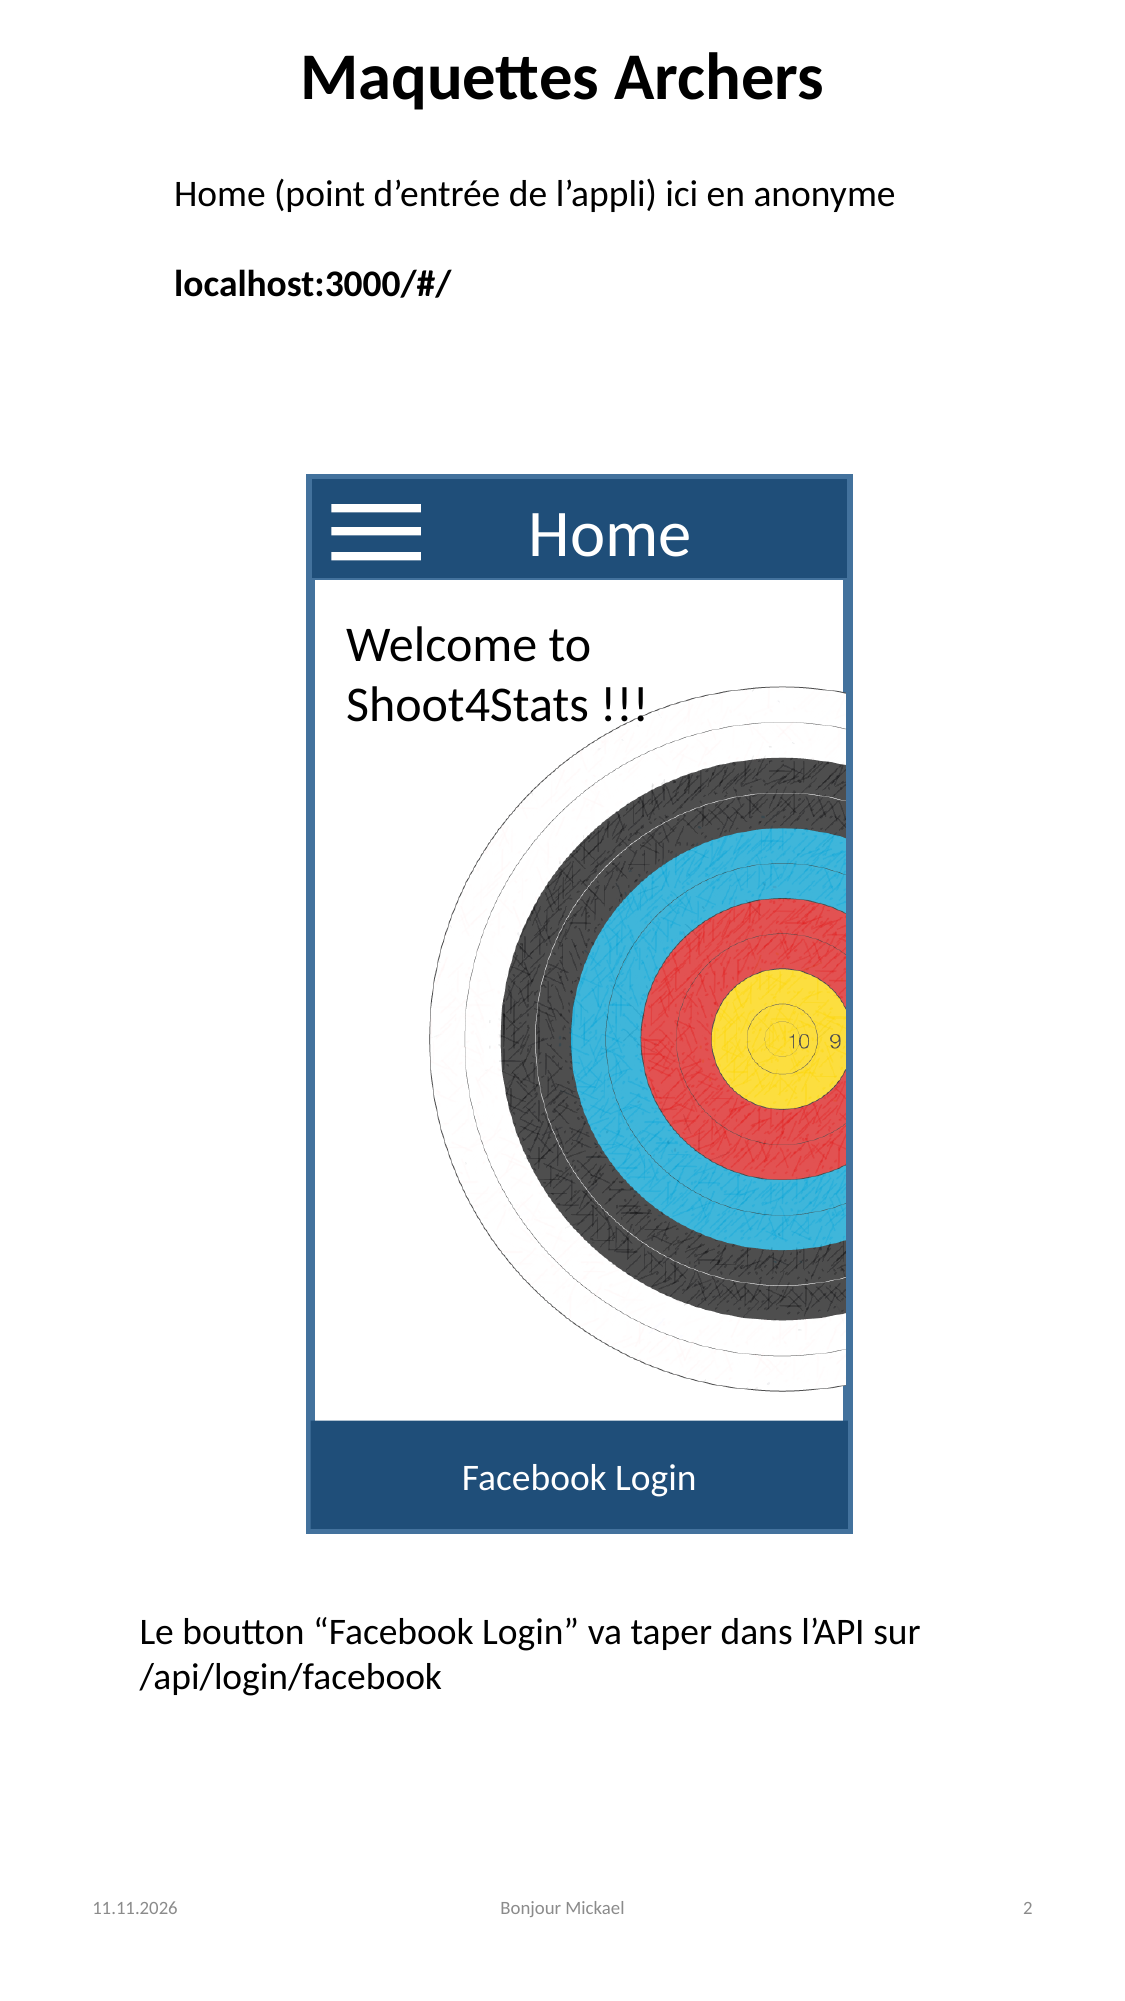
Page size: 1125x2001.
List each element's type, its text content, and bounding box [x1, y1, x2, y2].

text_box Le boutton “Facebook Login” va taper dans l’API sur /api/login/facebook [124, 1600, 1001, 1705]
text_box [330, 503, 422, 513]
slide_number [77, 1853, 331, 1961]
footer Bonjour Mickael [372, 1853, 753, 1961]
text_box [330, 551, 422, 561]
text_box Welcome to Shoot4Stats !!! [331, 604, 826, 799]
slide_number 2 [794, 1853, 1048, 1961]
text_box [330, 526, 422, 536]
picture [391, 648, 846, 1428]
text_box [310, 477, 849, 580]
text_box Home (point d’entrée de l’appli) ici en anonyme localhost:3000/#/ [159, 161, 939, 312]
text_box Facebook Login [310, 1420, 849, 1530]
text_box Home [514, 482, 724, 577]
text_box [310, 580, 849, 1420]
